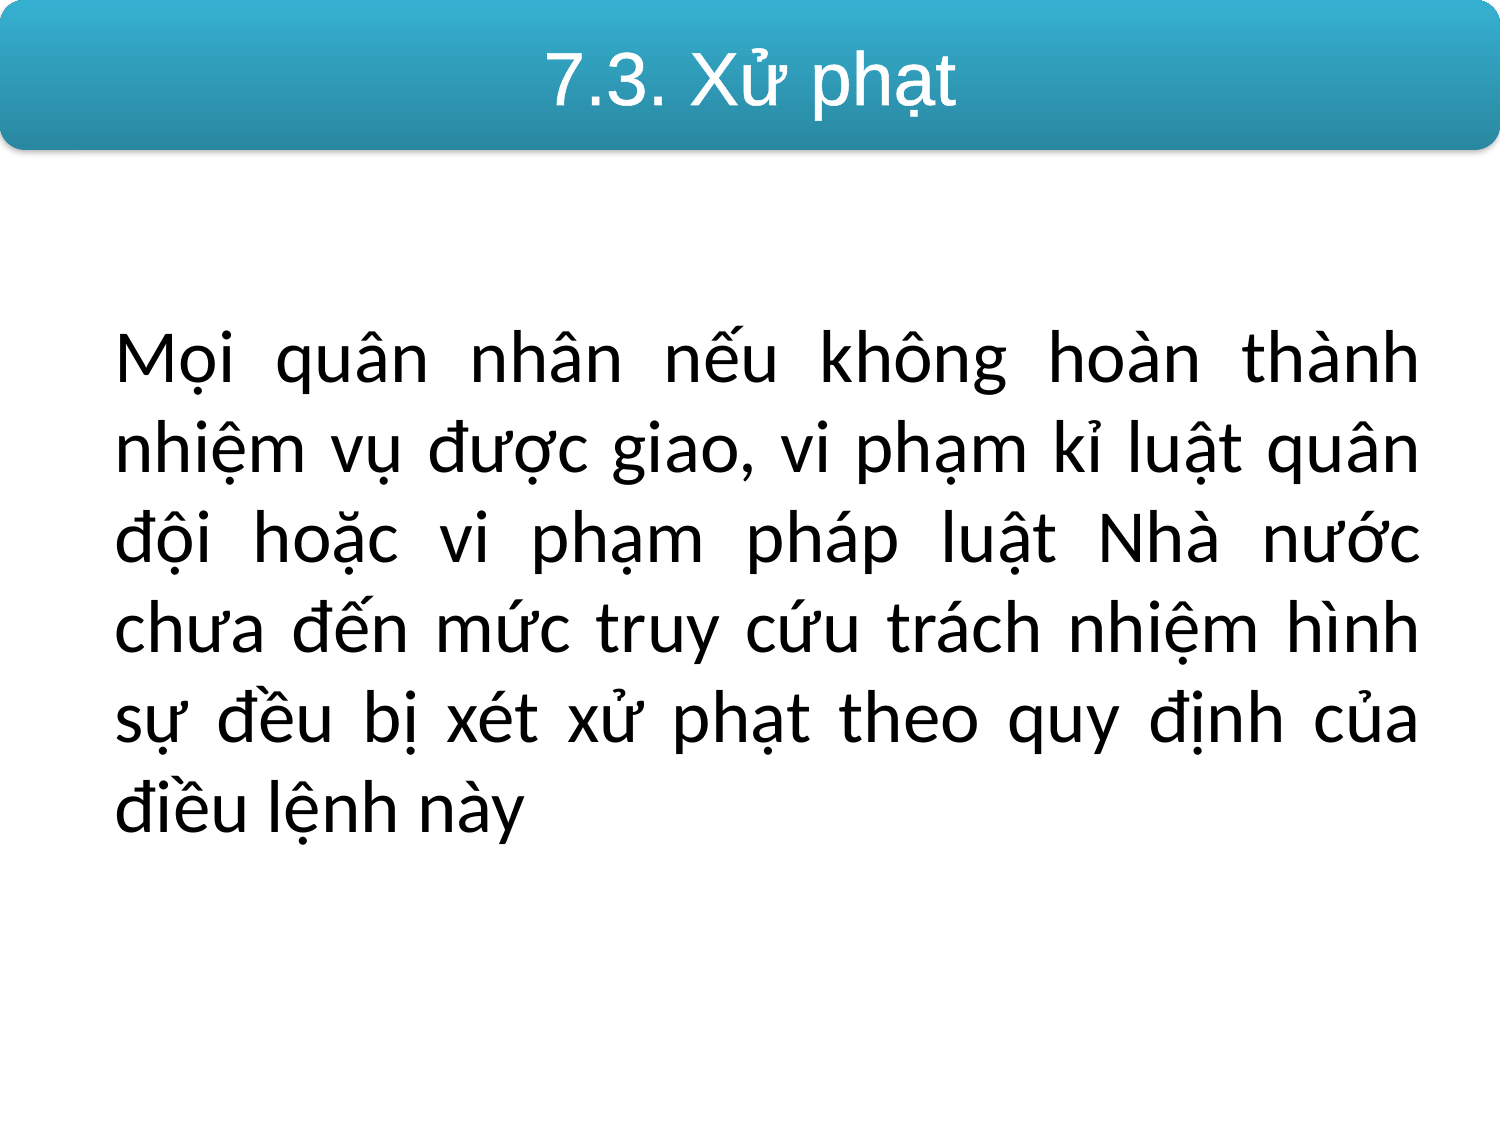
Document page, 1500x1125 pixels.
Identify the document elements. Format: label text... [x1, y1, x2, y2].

text_box 7.3. Xử phạt [0, 0, 1500, 150]
text_box Mọi quân nhân nếu không hoàn thành nhiệm vụ được giao, vi phạm kỉ luật quân đội hoặc vi phạm pháp luật Nhà nước chưa đến mức truy cứu trách nhiệm hình sự đều bị xét xử phạt theo quy định của điều lệnh này [99, 299, 1438, 855]
